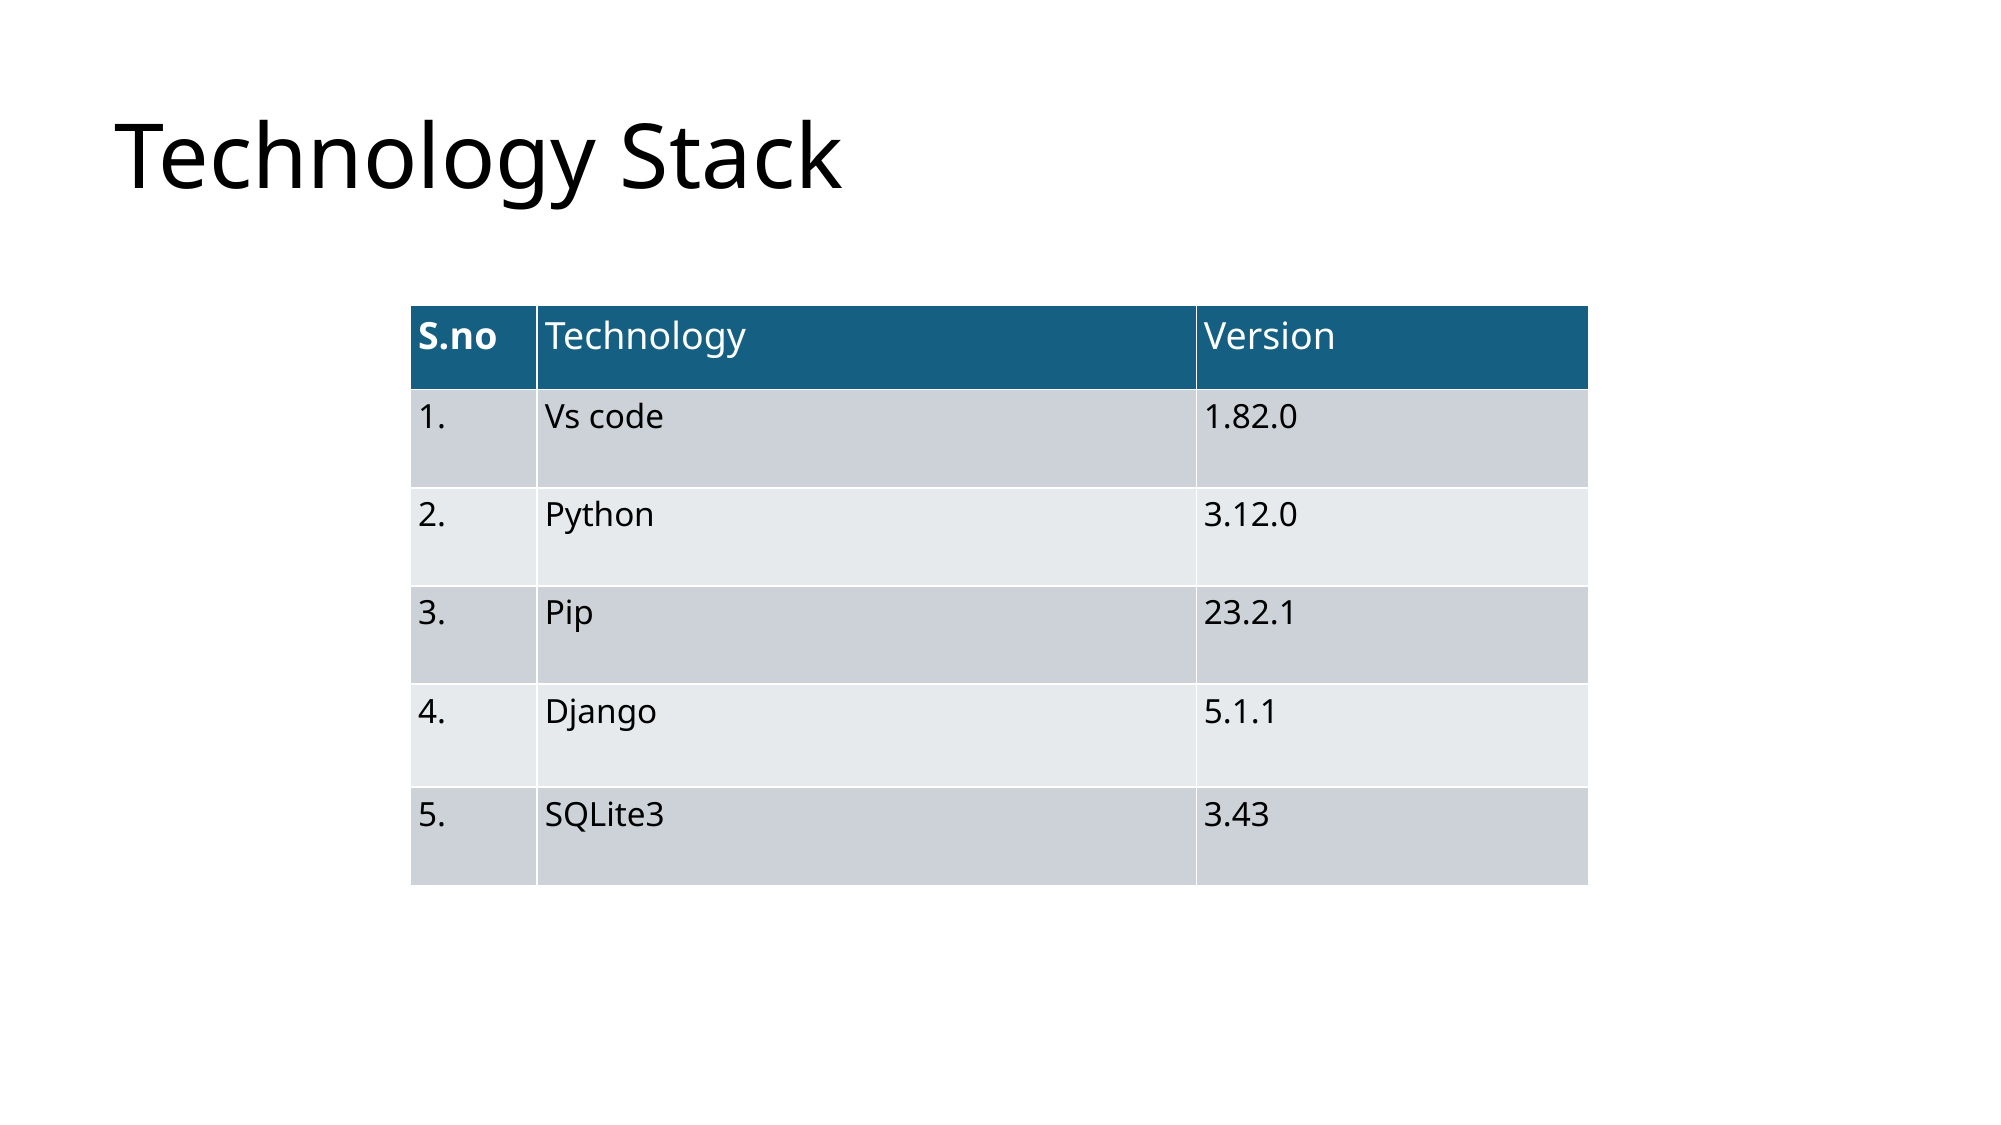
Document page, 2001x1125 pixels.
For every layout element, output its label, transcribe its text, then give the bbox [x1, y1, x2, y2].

table_cell 3.43 [1197, 788, 1588, 885]
table_cell Vs code [538, 390, 1196, 487]
table_header Version [1197, 306, 1588, 389]
table_cell 23.2.1 [1197, 587, 1588, 683]
title Technology Stack [99, 102, 1900, 216]
table_cell 3.12.0 [1197, 489, 1588, 585]
table_cell 2. [411, 489, 536, 585]
table_cell Python [538, 489, 1196, 585]
table_cell Django [538, 685, 1196, 786]
table_header S.no [411, 306, 536, 389]
table_cell 4. [411, 685, 536, 786]
table_cell 5.1.1 [1197, 685, 1588, 786]
table_cell SQLite3 [538, 788, 1196, 885]
table_cell 1.82.0 [1197, 390, 1588, 487]
table_cell 5. [411, 788, 536, 885]
table_header Technology [538, 306, 1196, 389]
table_cell 3. [411, 587, 536, 683]
table_cell 1. [411, 390, 536, 487]
table_cell Pip [538, 587, 1196, 683]
